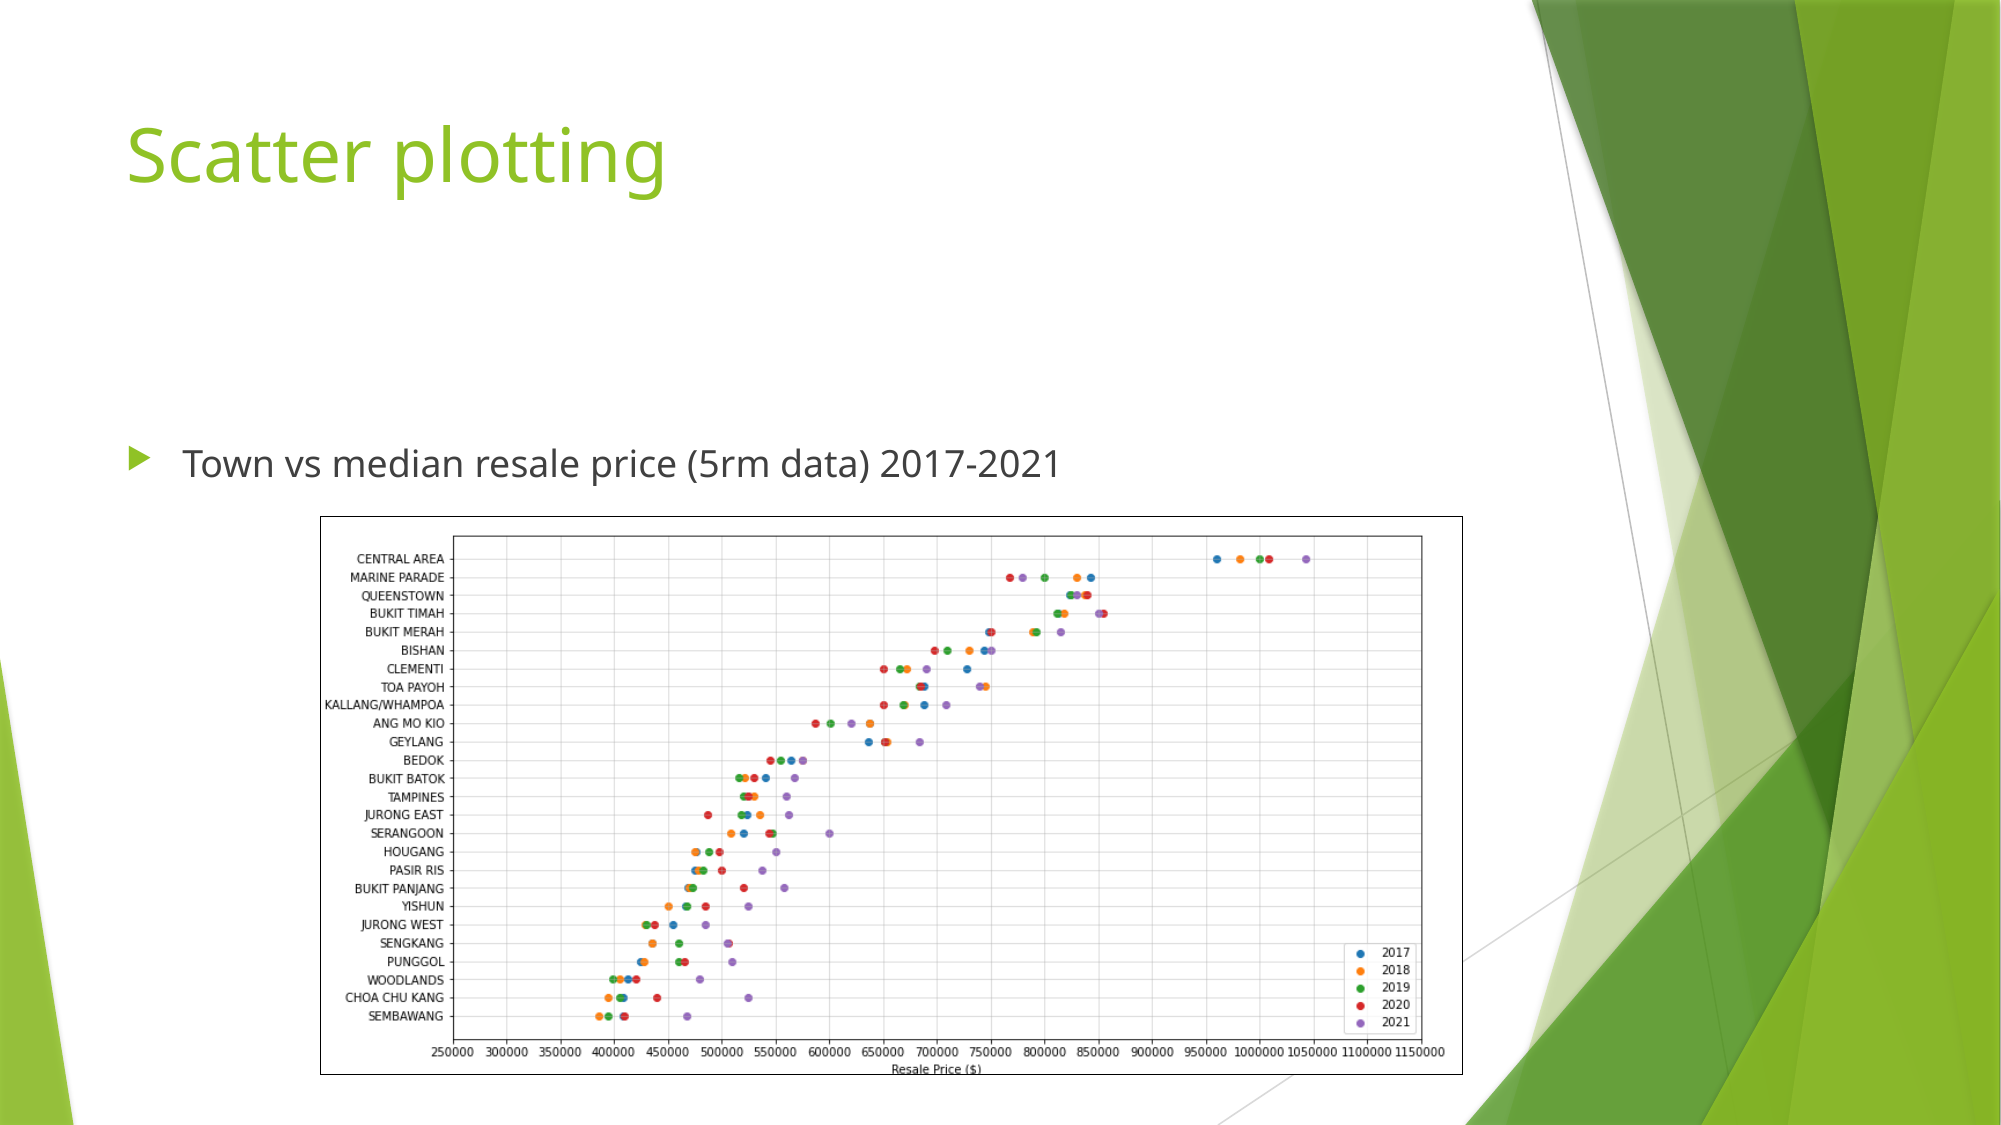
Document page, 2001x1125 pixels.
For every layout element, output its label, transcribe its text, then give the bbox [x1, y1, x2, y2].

title Scatter plotting [111, 99, 1522, 317]
list Town vs median resale price (5rm data) 2017-2021 [111, 432, 1522, 992]
picture [320, 516, 1464, 1076]
